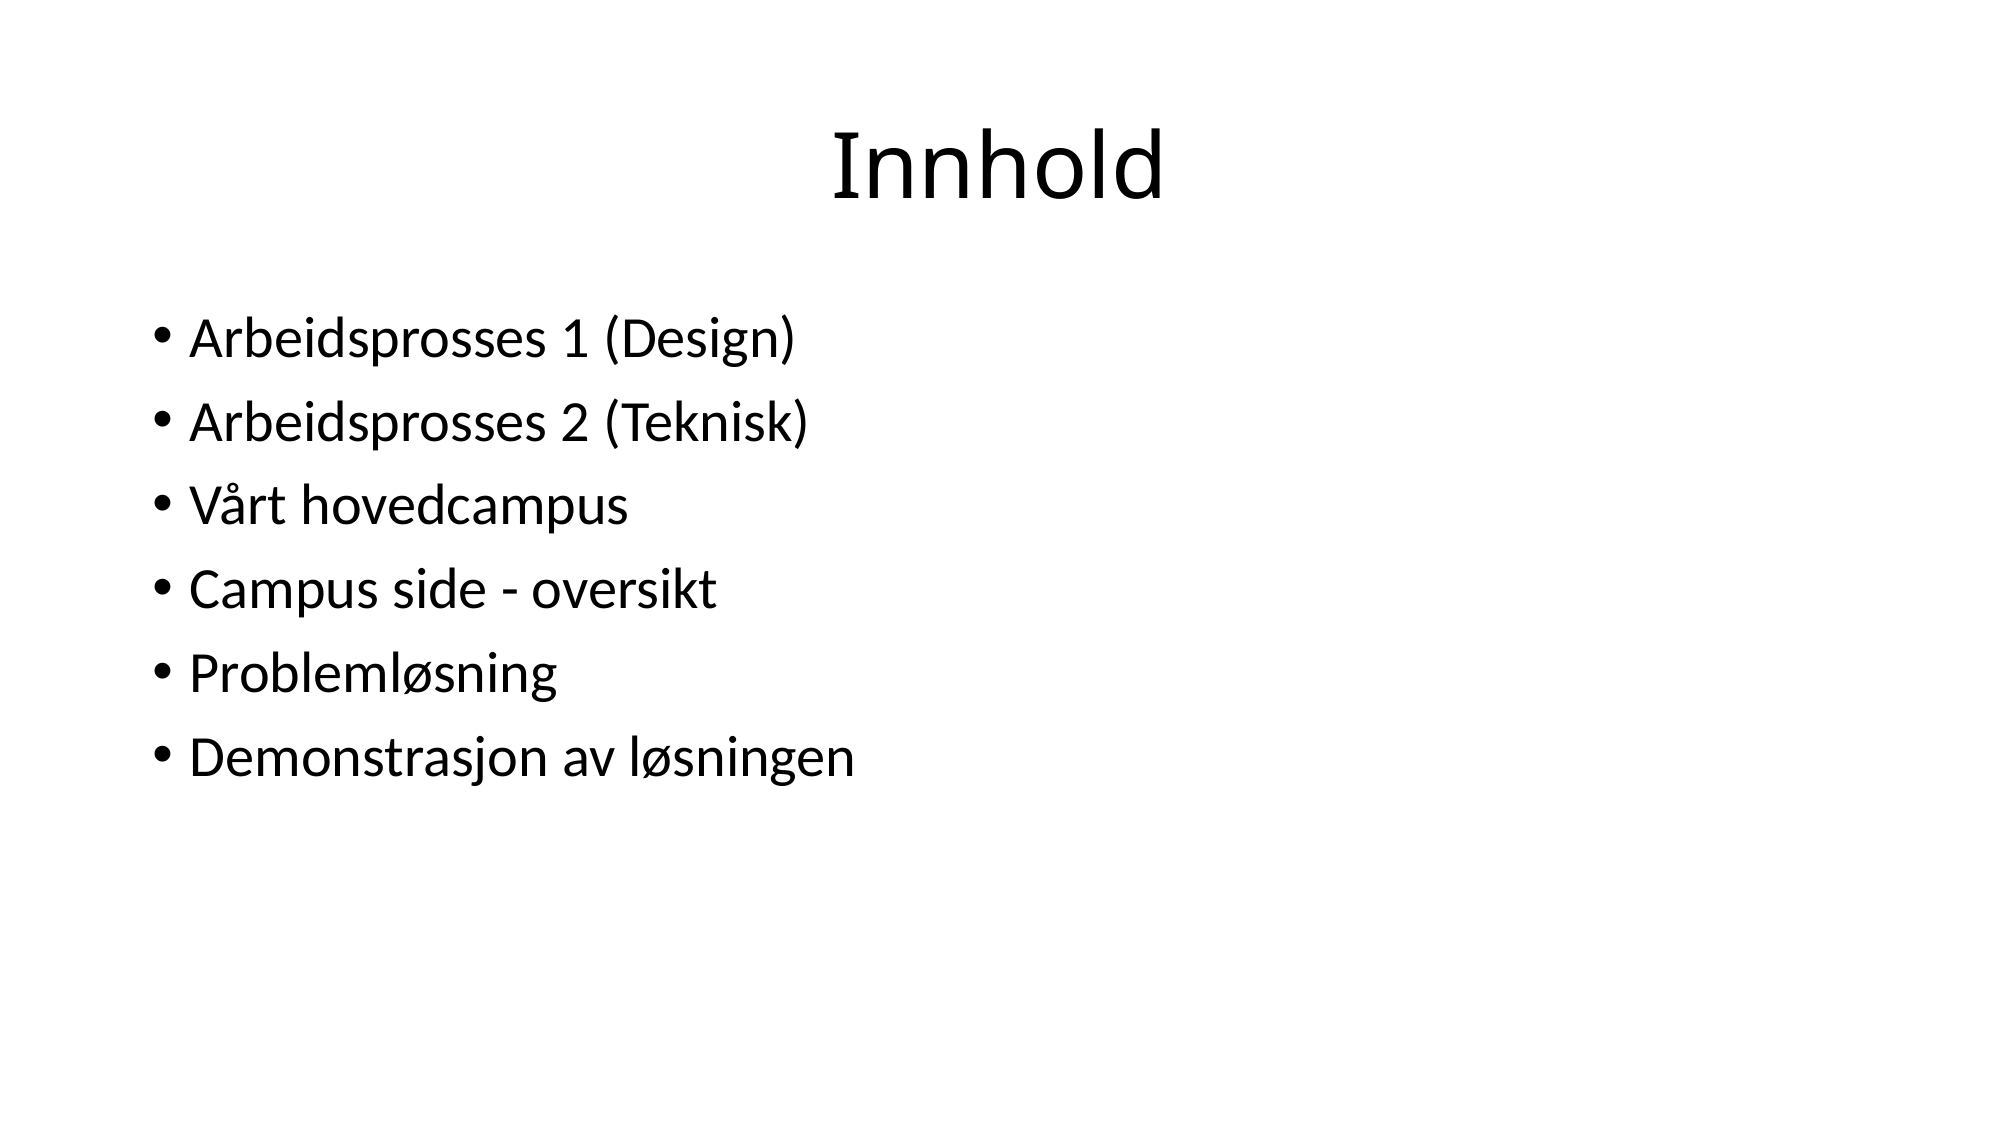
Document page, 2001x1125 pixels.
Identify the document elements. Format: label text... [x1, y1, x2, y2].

title Innhold [137, 59, 1863, 278]
list Arbeidsprosses 1 (Design) Arbeidsprosses 2 (Teknisk) Vårt hovedcampus Campus side - oversikt Problemløsning Demonstrasjon av løsningen [137, 299, 1863, 1014]
